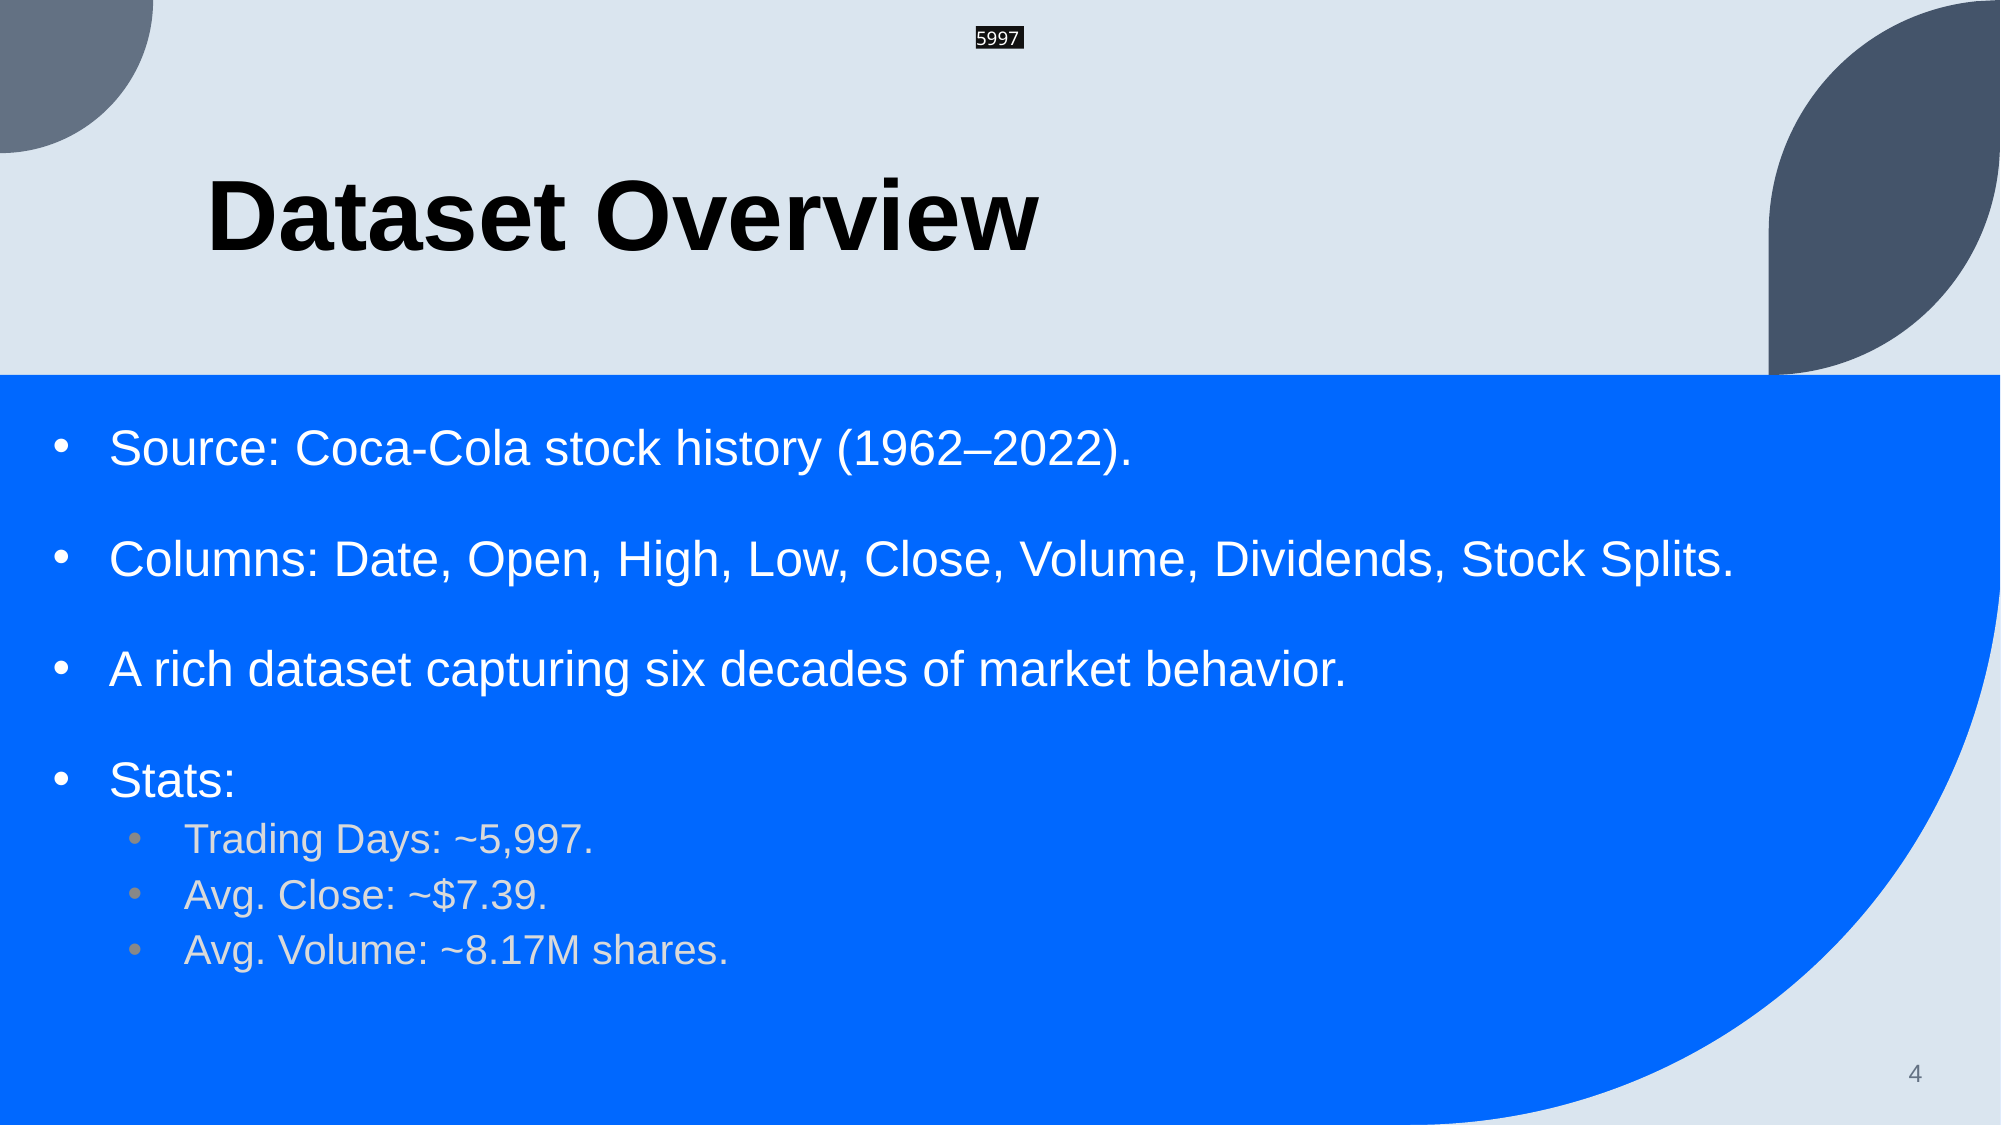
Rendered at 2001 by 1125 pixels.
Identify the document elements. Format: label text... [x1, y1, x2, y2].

list Source: Coca-Cola stock history (1962–2022). Columns: Date, Open, High, Low, Close, Volume, Dividends, Stock Splits. A rich dataset capturing six decades of market behavior. Stats: Trading Days: ~5,997. Avg. Close: ~$7.39. Avg. Volume: ~8.17M shares. [0, 377, 1892, 1103]
title Dataset Overview [191, 62, 1796, 280]
slide_number 4 [1674, 1042, 1938, 1103]
text_box 5997 [975, 26, 1024, 49]
